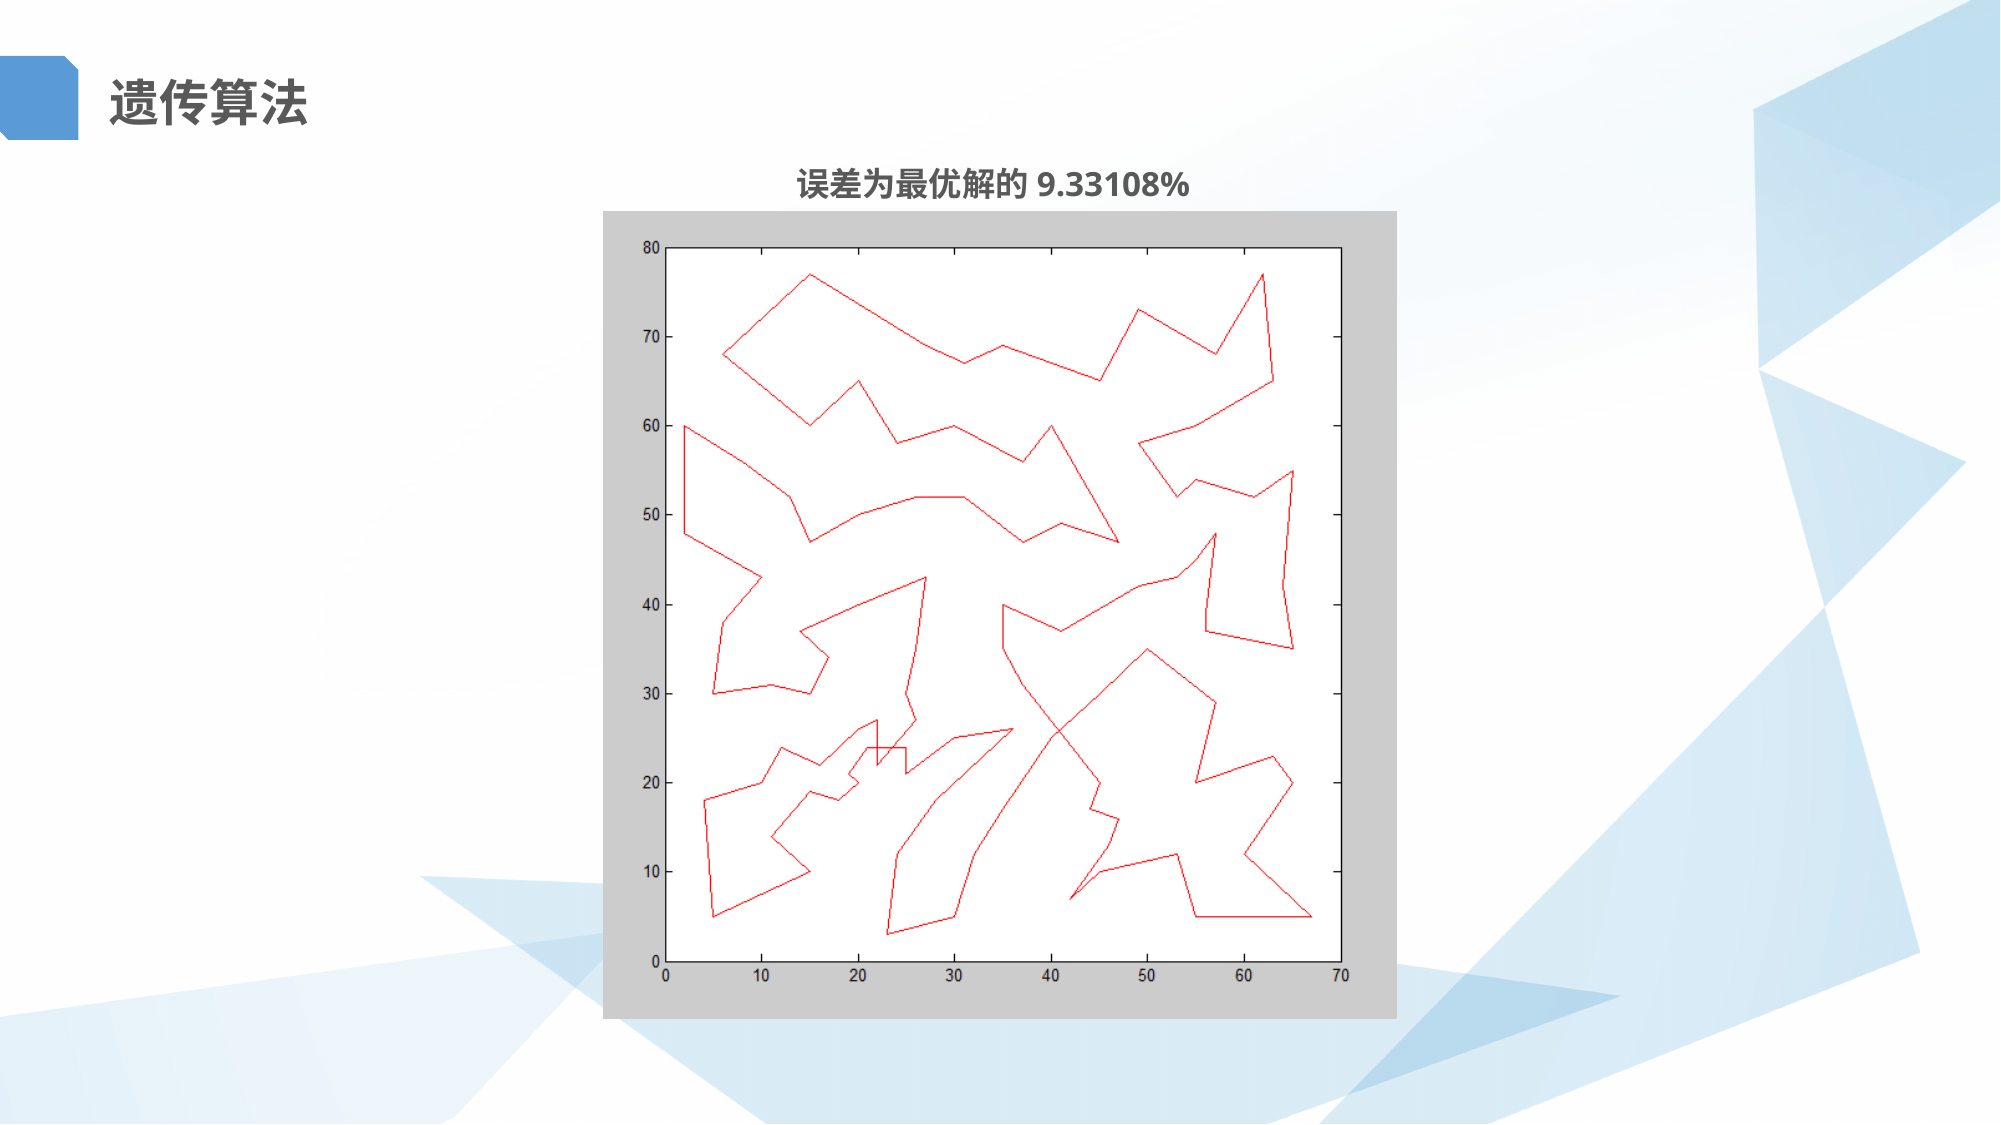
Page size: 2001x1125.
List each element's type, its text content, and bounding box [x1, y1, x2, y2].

text_box [0, 54, 80, 141]
picture [0, 0, 2001, 1124]
text_box 误差为最优解的9.33108% [781, 139, 1219, 211]
text_box 遗传算法 [94, 64, 325, 140]
